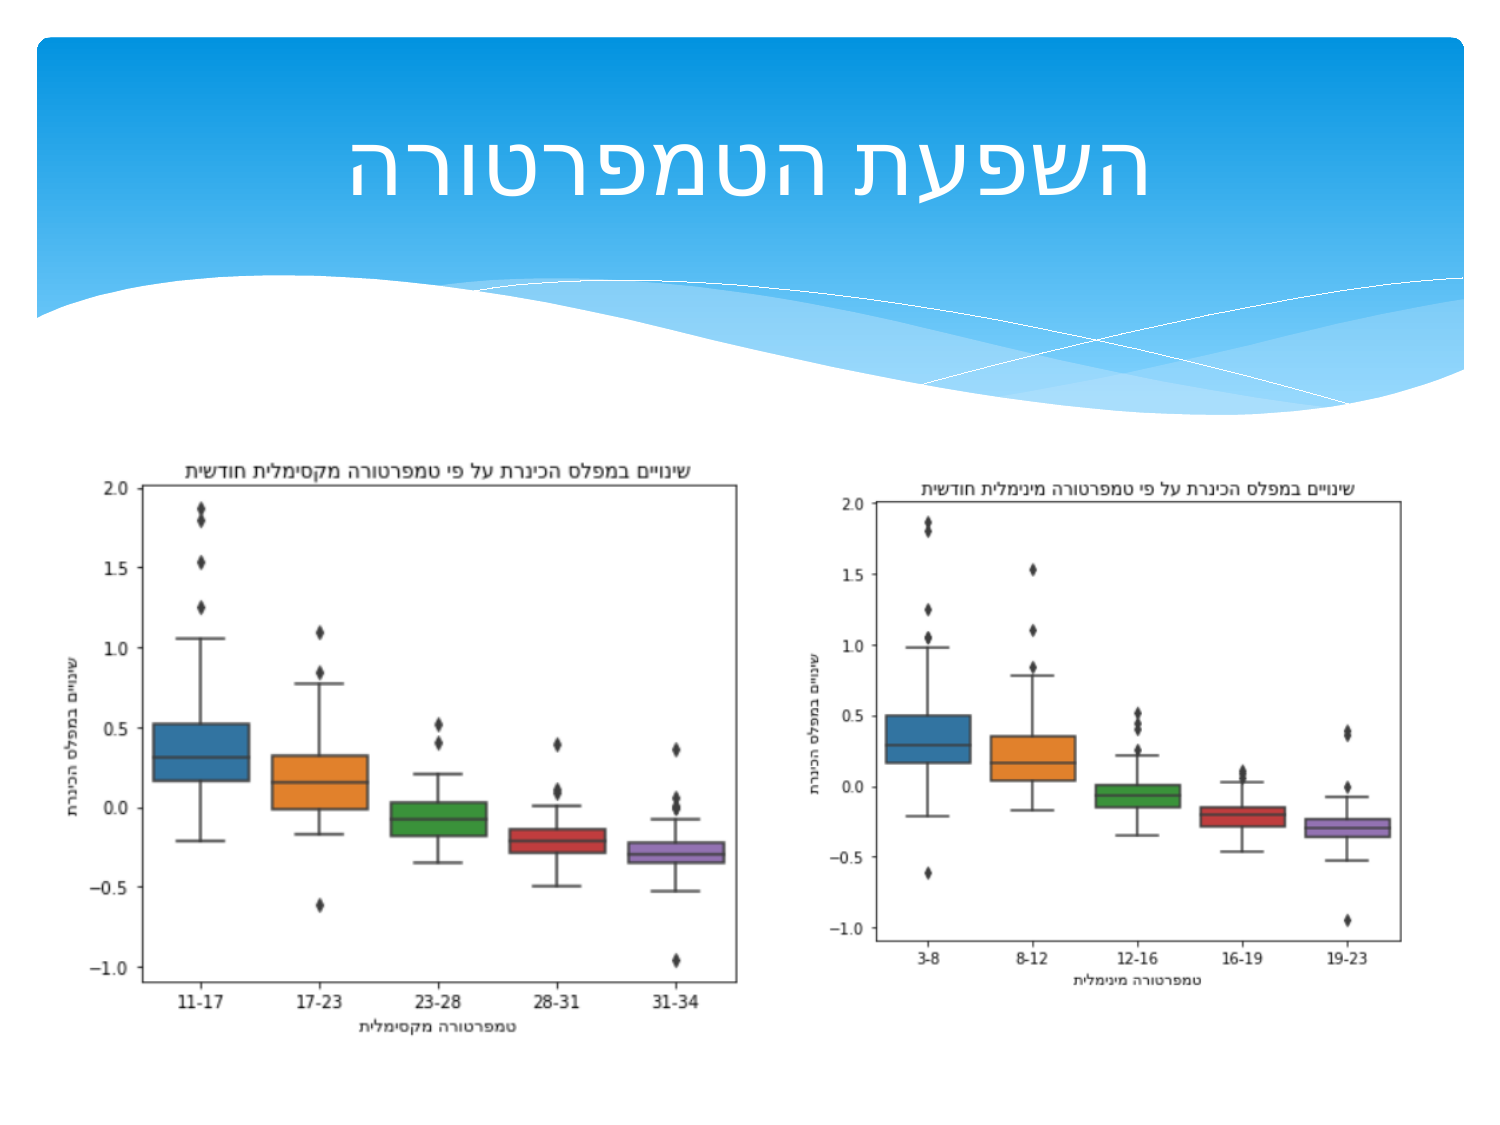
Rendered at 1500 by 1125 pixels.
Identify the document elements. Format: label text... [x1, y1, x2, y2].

title השפעת הטמפרטורה [75, 55, 1425, 261]
picture [58, 432, 1436, 1048]
